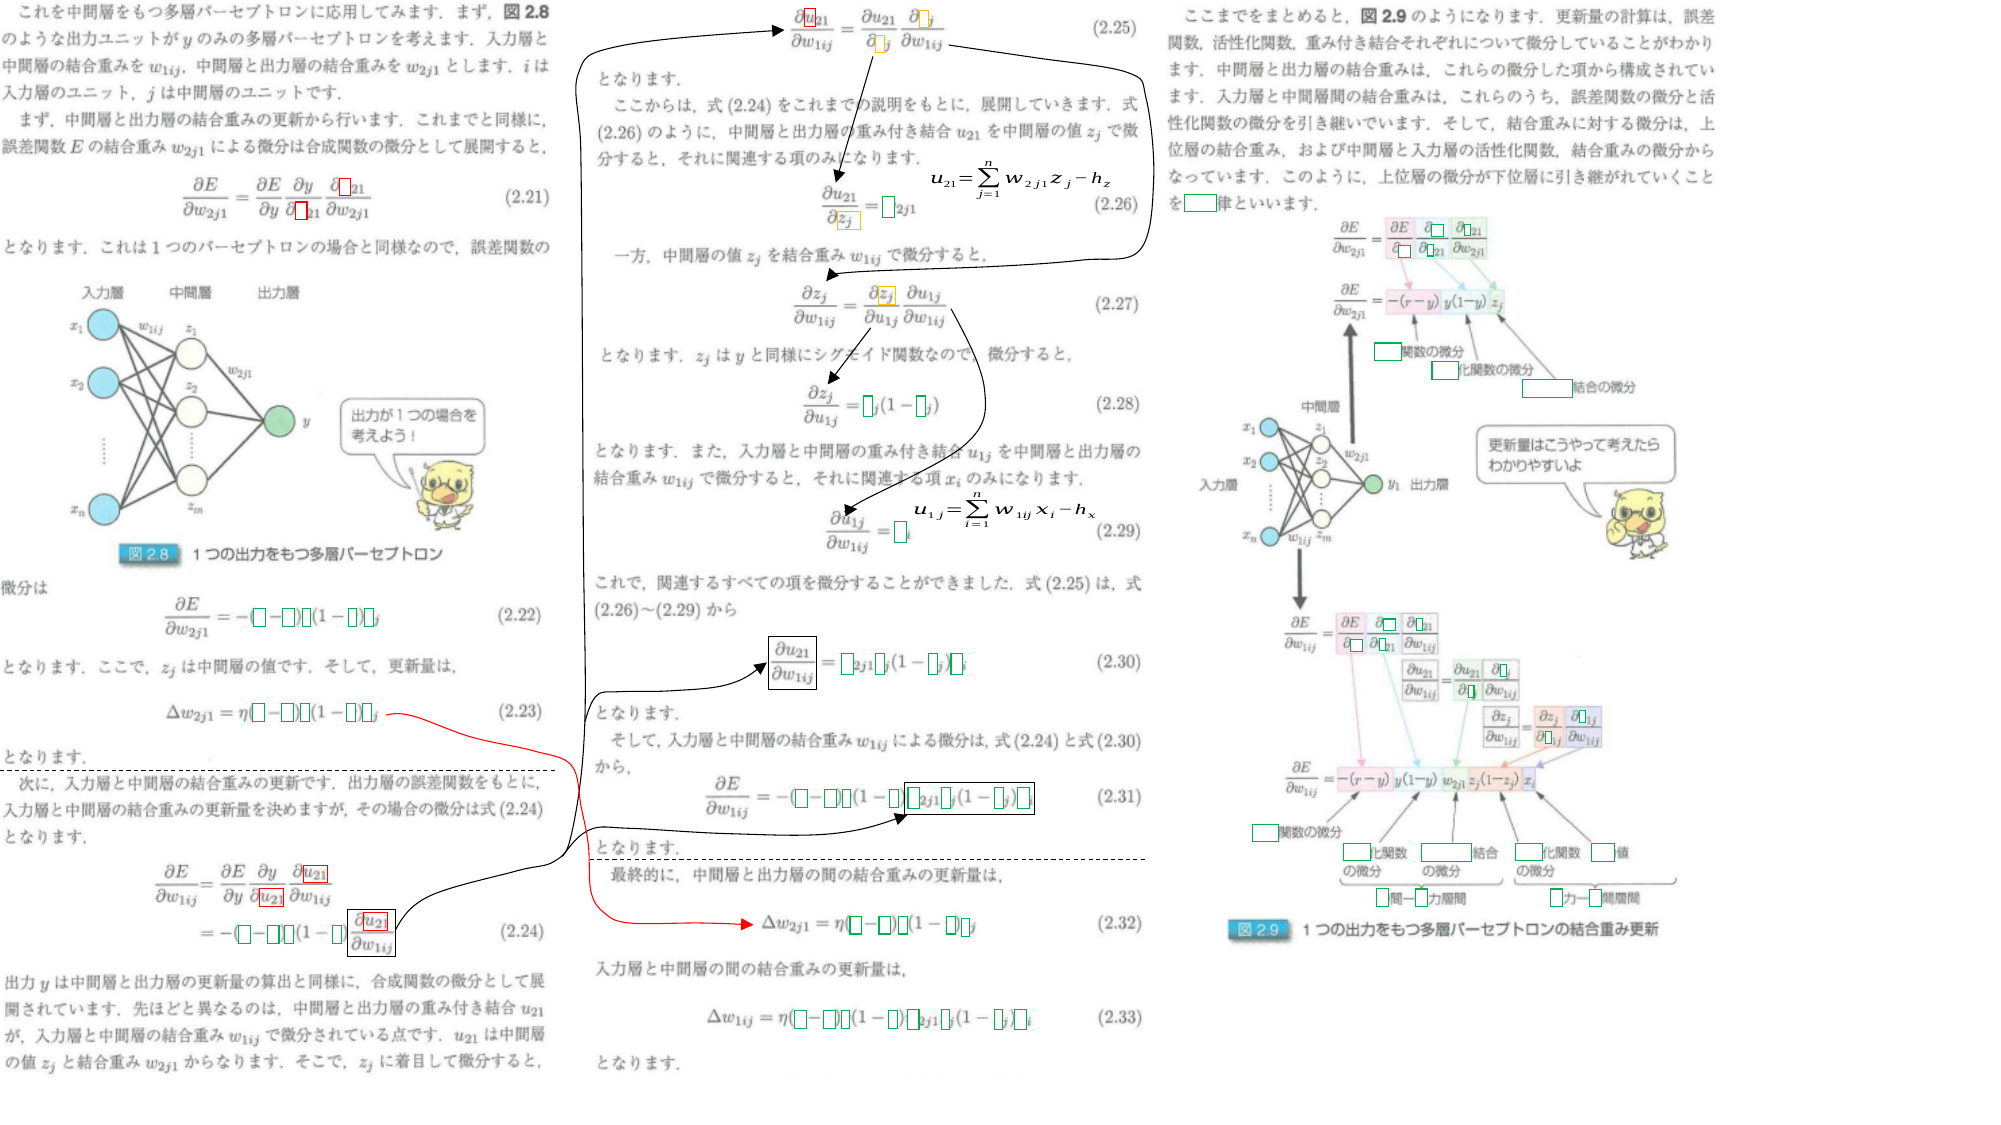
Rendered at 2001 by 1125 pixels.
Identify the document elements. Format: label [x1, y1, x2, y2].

text_box [556, 755, 592, 899]
text_box [1148, 101, 1155, 237]
text_box [561, 831, 587, 857]
picture [592, 860, 1148, 1079]
text_box [835, 56, 873, 183]
picture [592, 435, 1148, 859]
text_box [556, 53, 611, 790]
picture [0, 771, 557, 1079]
picture [591, 0, 1148, 432]
text_box [556, 813, 575, 862]
text_box [827, 327, 871, 385]
picture [0, 0, 556, 770]
picture [1164, 2, 1720, 953]
text_box [583, 699, 592, 723]
